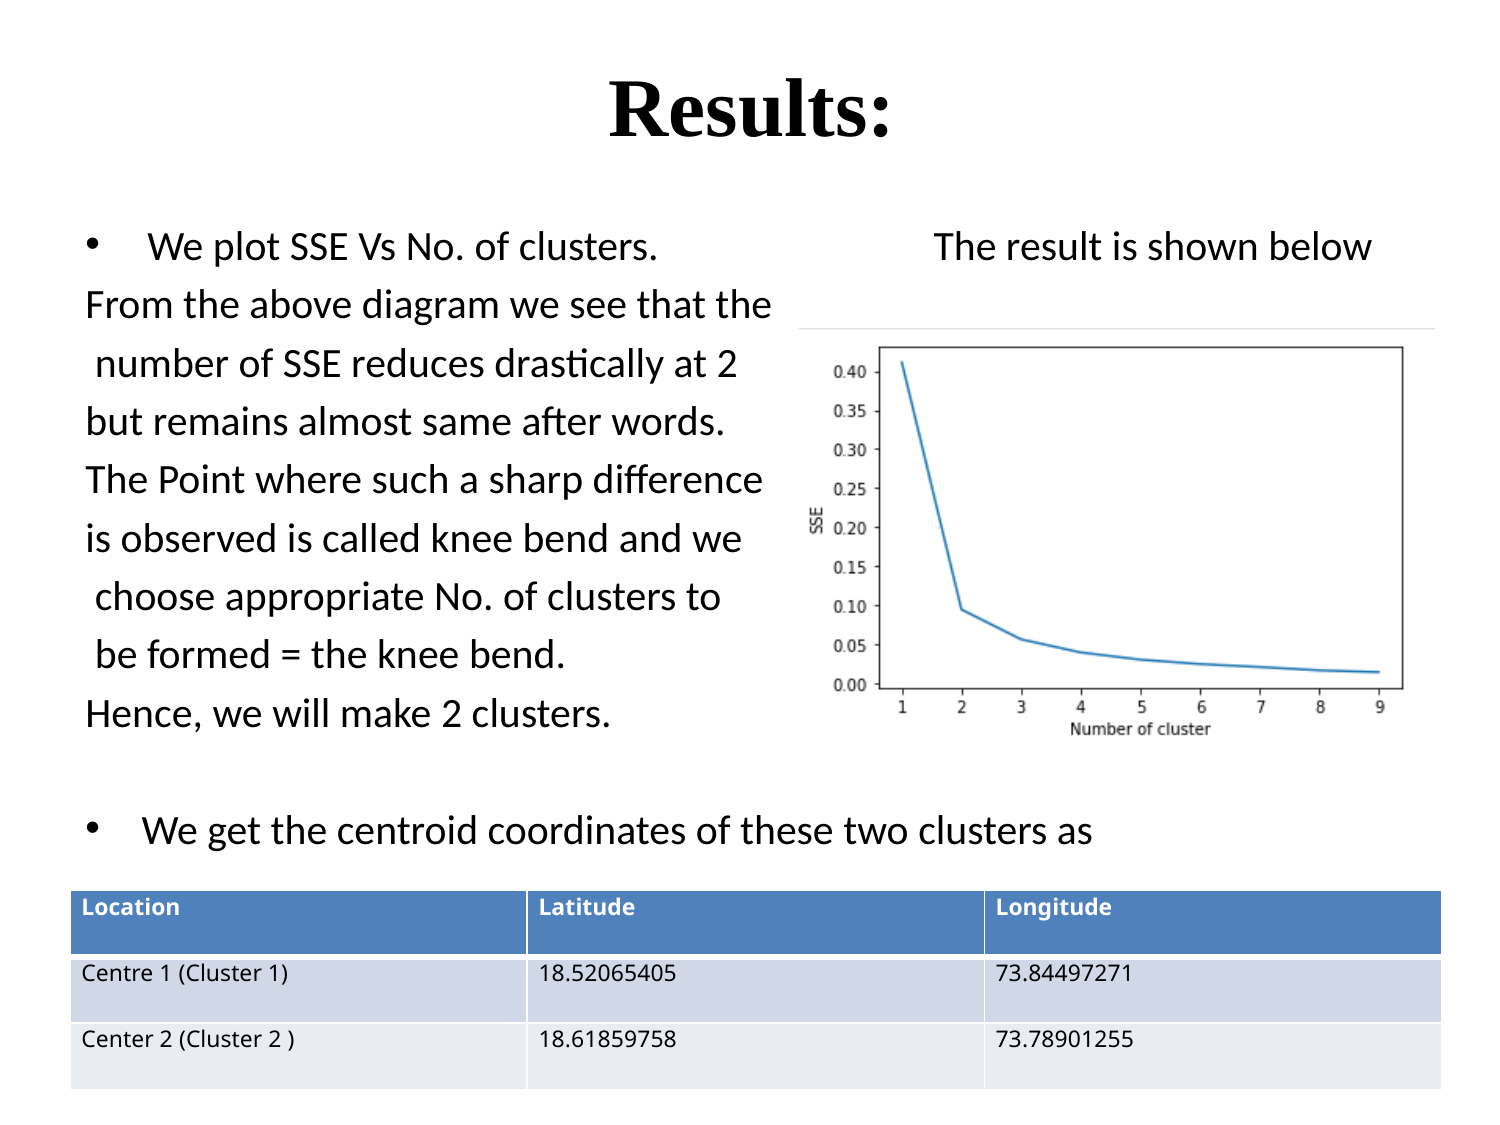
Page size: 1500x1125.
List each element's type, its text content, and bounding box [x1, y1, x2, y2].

table_cell 18.52065405 [528, 960, 984, 1022]
picture [796, 327, 1436, 754]
table_cell Centre 1 (Cluster 1) [71, 960, 526, 1022]
table_header Latitude [528, 891, 984, 954]
table_cell 73.84497271 [985, 960, 1441, 1022]
table_cell 18.61859758 [528, 1024, 984, 1089]
table_header Location [71, 891, 526, 954]
list We plot SSE Vs No. of clusters. The result is shown below From the above diagram we see that the number of SSE reduces drastically at 2 but remains almost same after words. The Point where such a sharp difference is observed is called knee bend and we choose appropriate No. of clusters to be formed = the knee bend. Hence, we will make 2 clusters. We get the centroid coordinates of these two clusters as [70, 210, 1421, 890]
table_cell 73.78901255 [985, 1024, 1441, 1089]
title Results: [75, 1, 1430, 205]
table_header Longitude [985, 891, 1441, 954]
table_cell Center 2 (Cluster 2 ) [71, 1024, 526, 1089]
